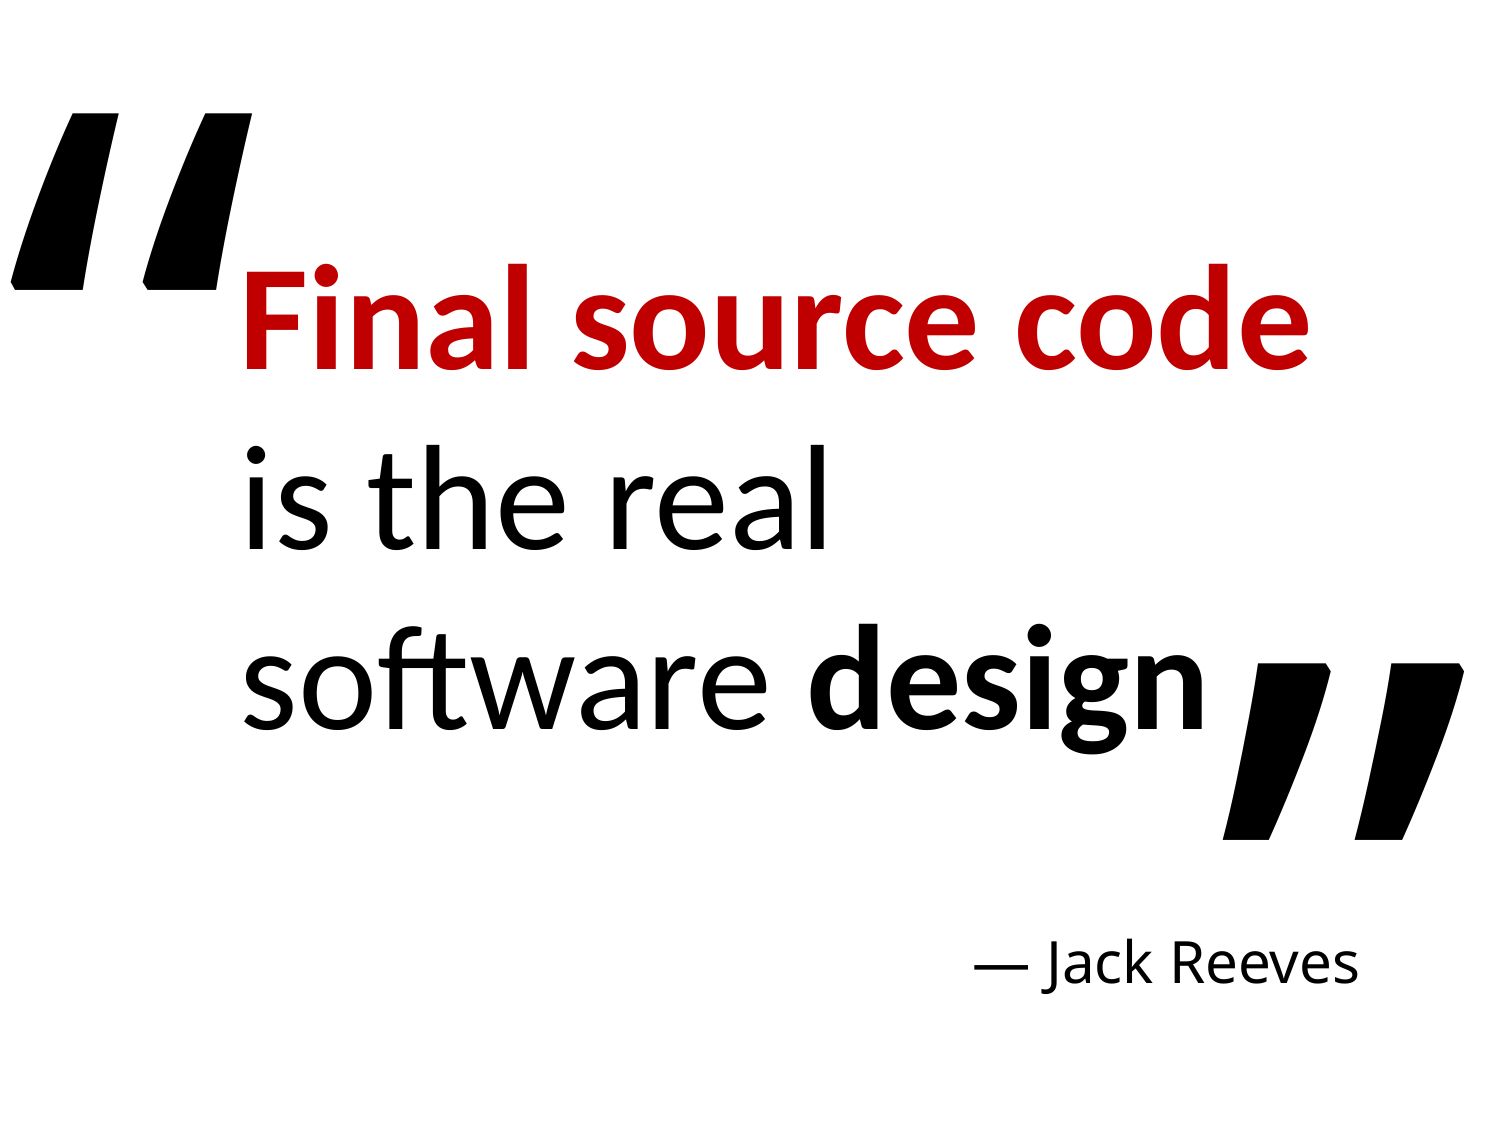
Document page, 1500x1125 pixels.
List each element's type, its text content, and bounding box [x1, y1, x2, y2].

text_box “ [0, 0, 213, 780]
text_box Final source code is the real software design — Jack Reeves [225, 212, 1375, 1003]
text_box ” [1199, 450, 1425, 1125]
